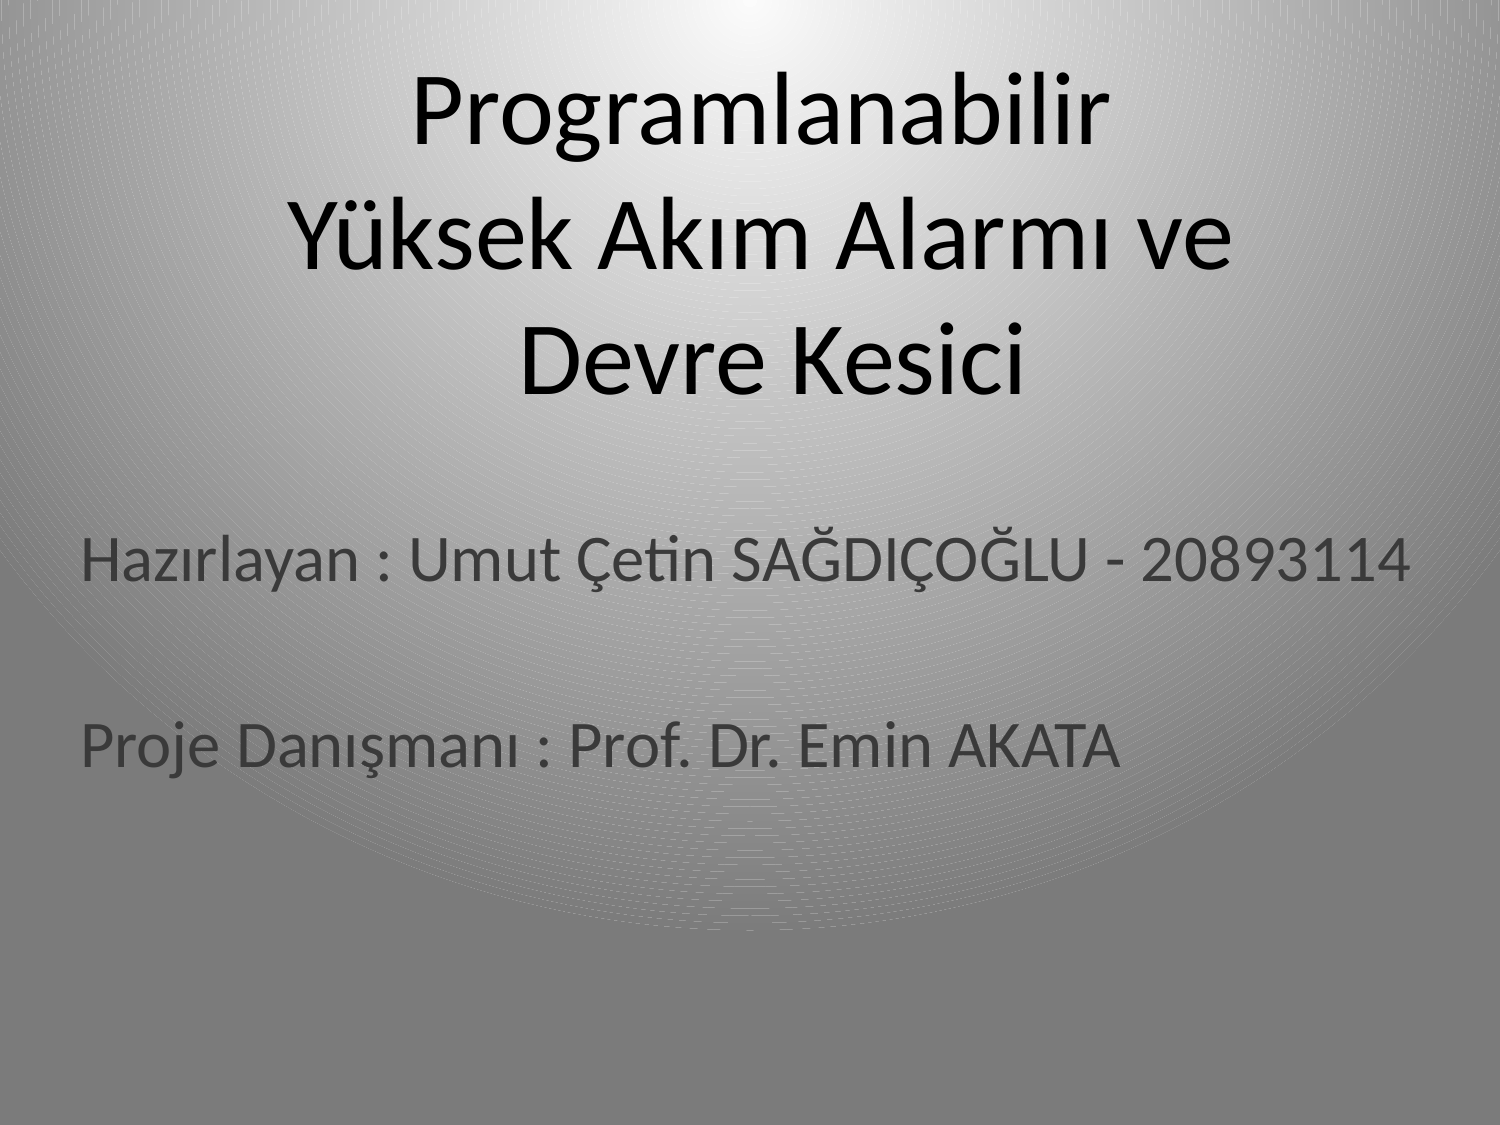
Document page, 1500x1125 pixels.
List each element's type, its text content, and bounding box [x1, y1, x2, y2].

subtitle Hazırlayan : Umut Çetin SAĞDIÇOĞLU - 20893114 Proje Danışmanı : Prof. Dr. Emin AKATA [64, 507, 1447, 953]
title Programlanabilir Yüksek Akım Alarmı ve Devre Kesici [123, 125, 1423, 421]
